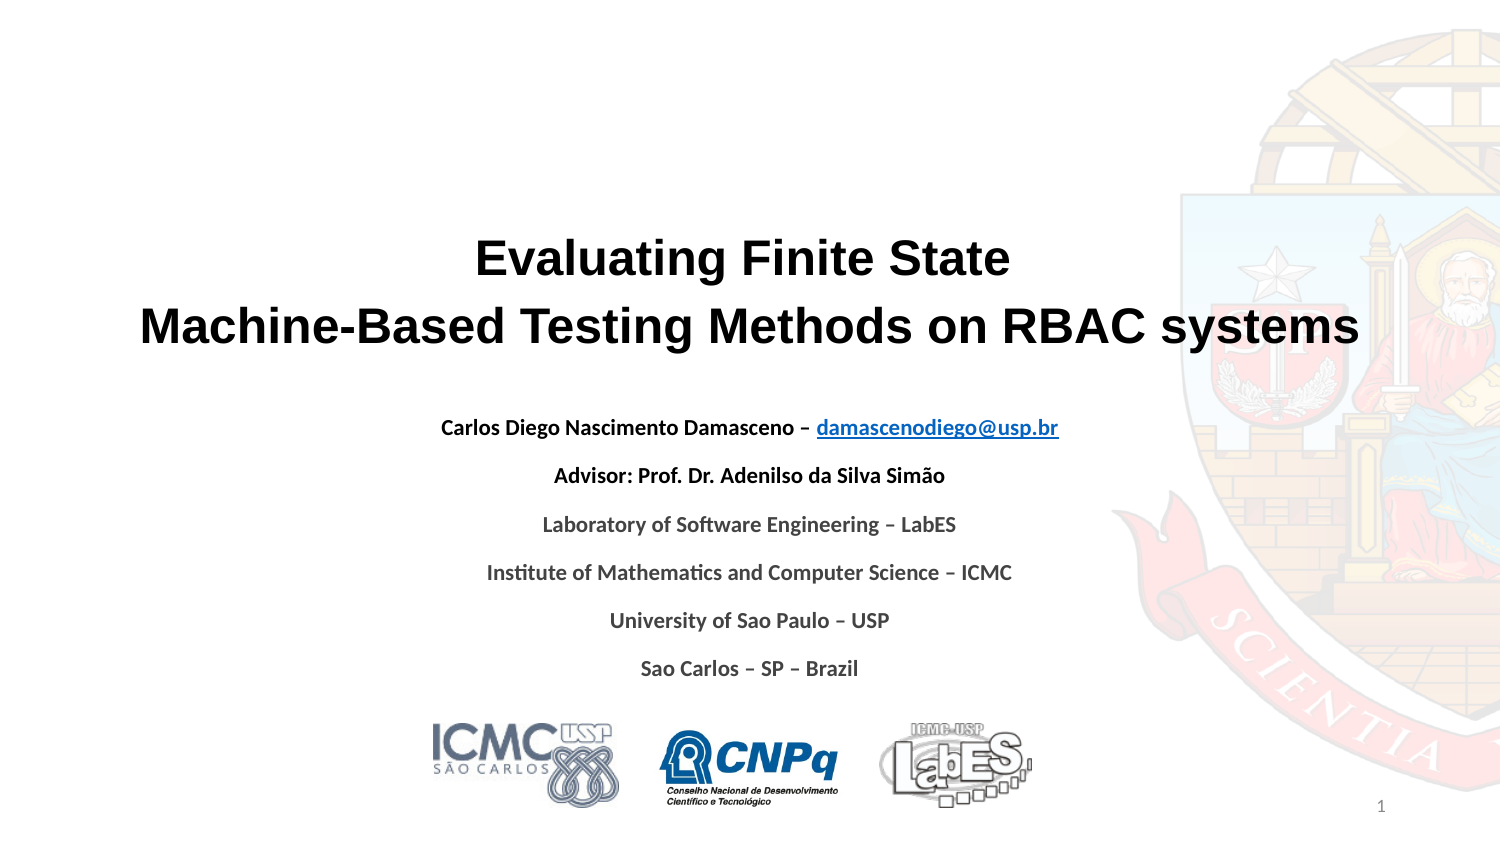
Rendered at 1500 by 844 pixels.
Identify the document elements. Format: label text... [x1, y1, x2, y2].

slide_number ‹#› [1059, 782, 1397, 827]
subtitle Carlos Diego Nascimento Damasceno – damascenodiego@usp.br Advisor: Prof. Dr. Adenilso da Silva Simão Laboratory of Software Engineering – LabES Institute of Mathematics and Computer Science – ICMC University of Sao Paulo – USP Sao Carlos – SP – Brazil [187, 432, 1313, 668]
picture [0, 0, 1500, 844]
title Evaluating Finite State Machine-Based Testing Methods on RBAC systems [112, 138, 1388, 432]
